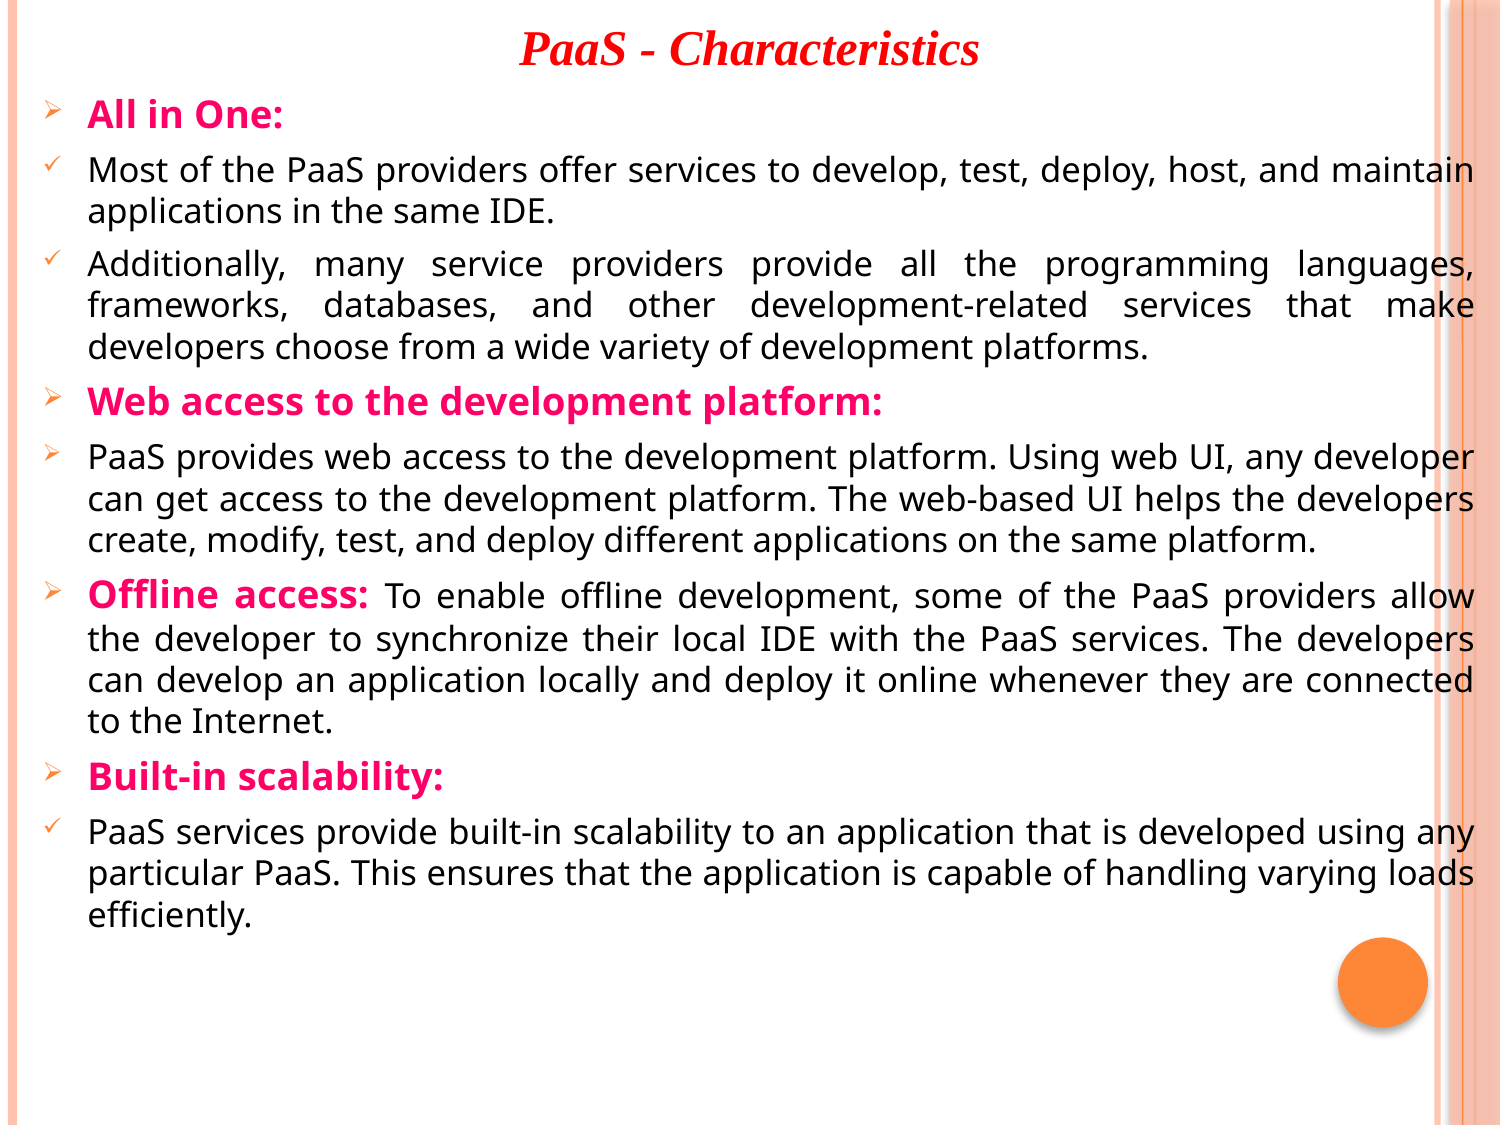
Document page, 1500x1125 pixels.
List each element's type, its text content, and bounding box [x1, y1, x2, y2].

title PaaS - Characteristics [137, 2, 1363, 82]
list All in One: Most of the PaaS providers offer services to develop, test, deploy, host, and maintain applications in the same IDE. Additionally, many service providers provide all the programming languages, frameworks, databases, and other development-related services that make developers choose from a wide variety of development platforms. Web access to the development platform: PaaS provides web access to the development platform. Using web UI, any developer can get access to the development platform. The web-based UI helps the developers create, modify, test, and deploy different applications on the same platform. Offline access: To enable offline development, some of the PaaS providers allow the developer to synchronize their local IDE with the PaaS services. The developers can develop an application locally and deploy it online whenever they are connected to the Internet. Built-in scalability: PaaS services provide built-in scalability to an application that is developed using any particular PaaS. This ensures that the application is capable of handling varying loads efficiently. [27, 82, 1491, 1125]
